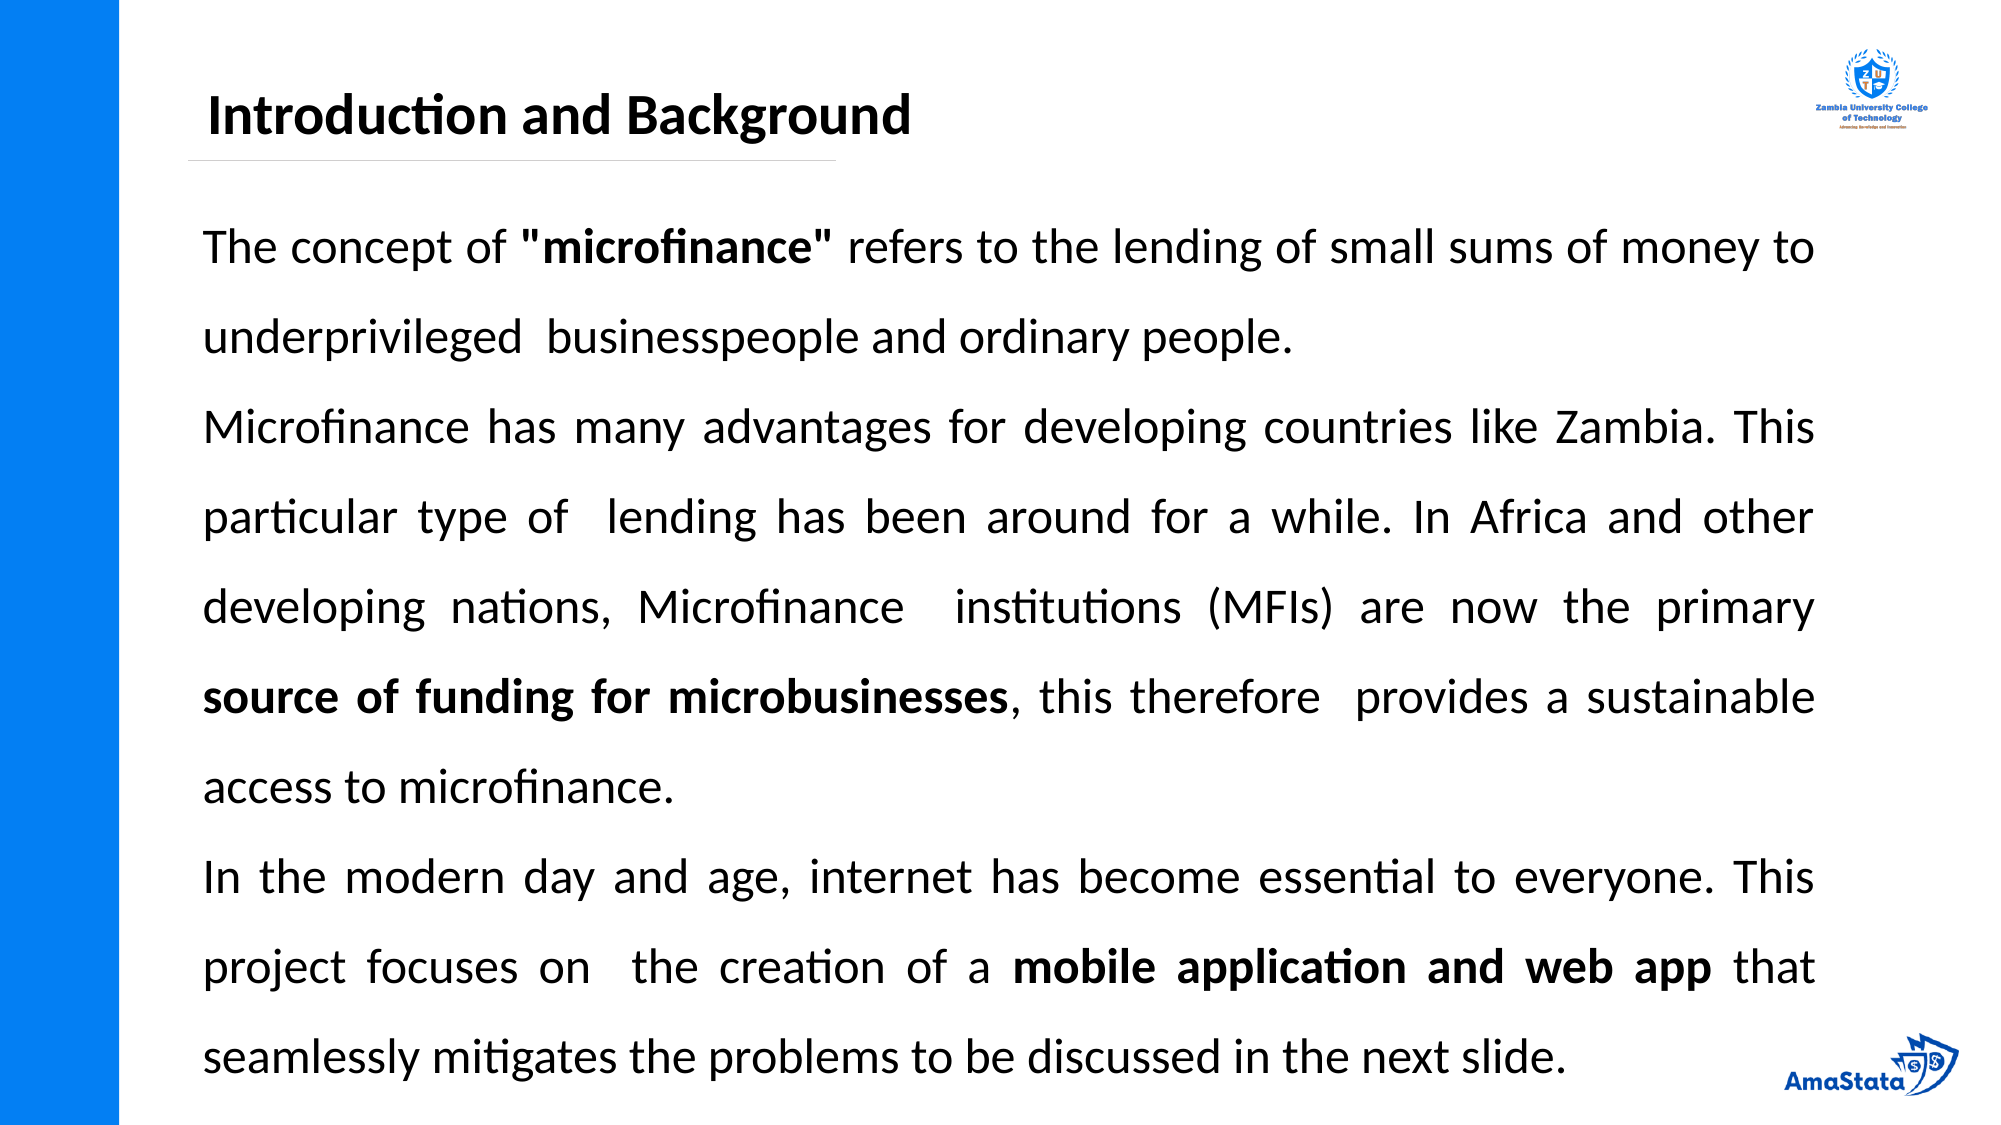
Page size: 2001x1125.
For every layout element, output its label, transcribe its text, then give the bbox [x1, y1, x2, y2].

text_box [0, 0, 120, 1125]
picture [1812, 29, 1932, 149]
text_box The concept of "microfinance" refers to the lending of small sums of money to underprivileged businesspeople and ordinary people. Microfinance has many advantages for developing countries like Zambia. This particular type of lending has been around for a while. In Africa and other developing nations, Microfinance institutions (MFIs) are now the primary source of funding for microbusinesses, this therefore provides a sustainable access to microfinance. In the modern day and age, internet has become essential to everyone. This project focuses on the creation of a mobile application and web app that seamlessly mitigates the problems to be discussed in the next slide. [187, 176, 1831, 1092]
picture [1784, 1033, 1959, 1096]
text_box Introduction and Background [192, 34, 928, 154]
